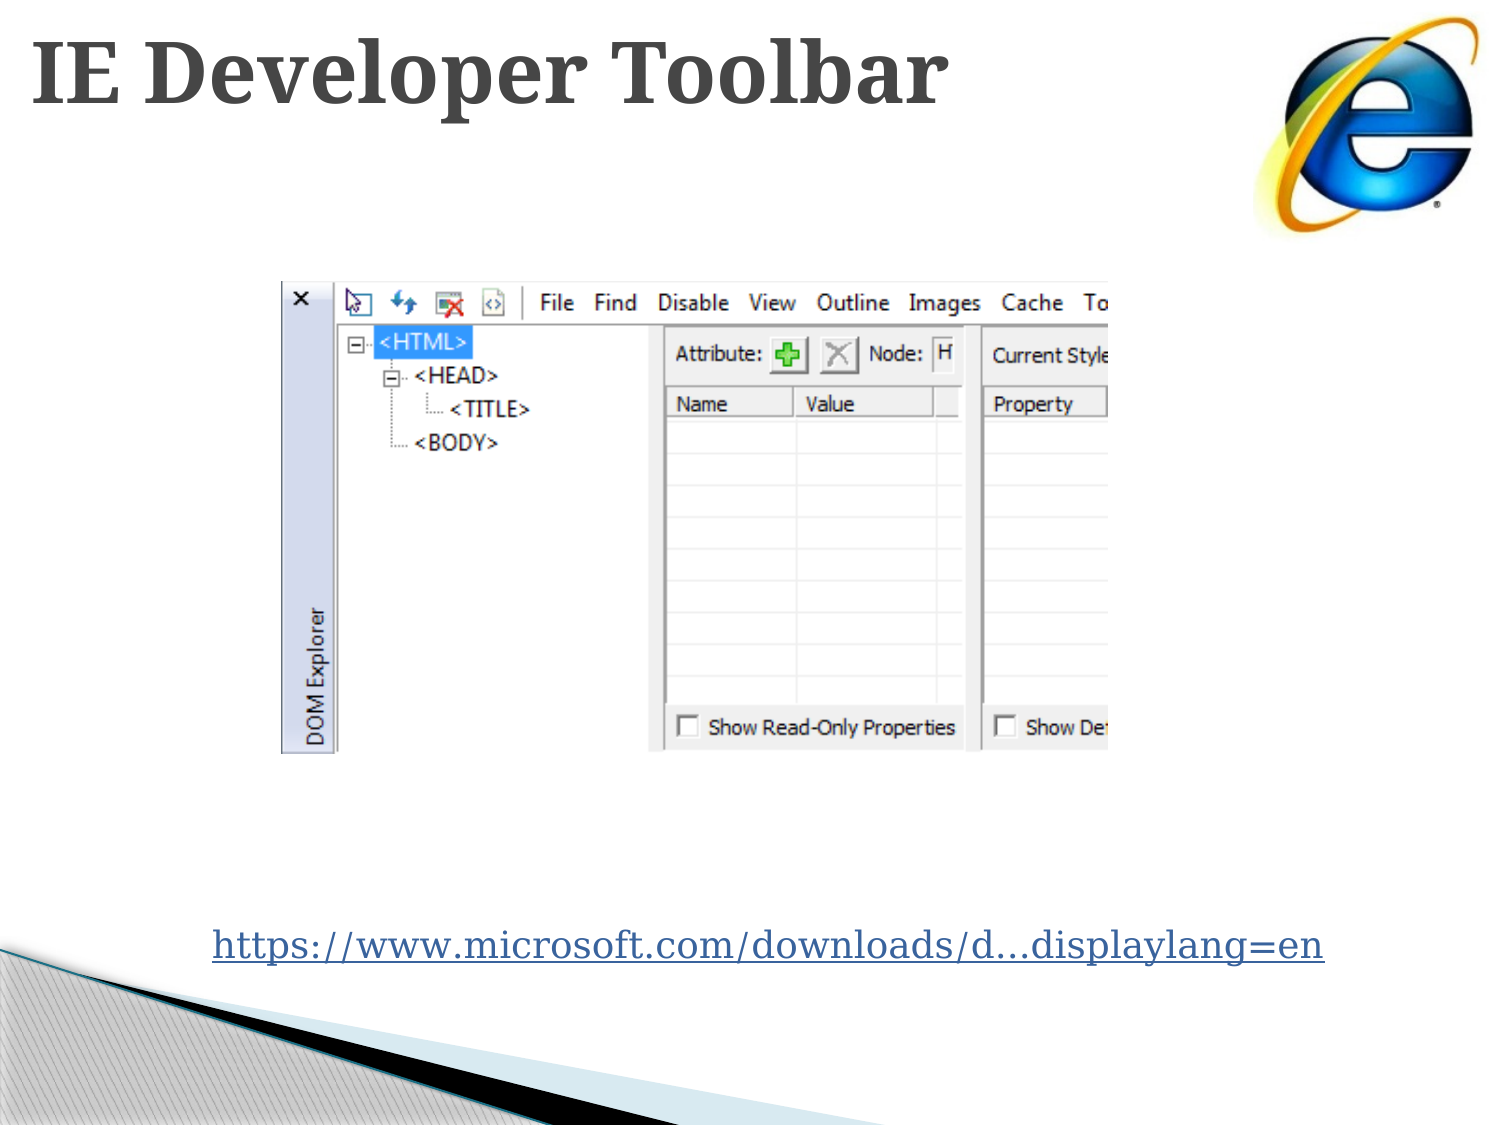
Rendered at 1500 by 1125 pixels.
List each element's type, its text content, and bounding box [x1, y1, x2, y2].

text_box https://www.microsoft.com/downloads/d...displaylang=en [197, 913, 1340, 974]
title IE Developer Toolbar [16, 9, 1114, 129]
picture [281, 281, 1108, 754]
picture [1253, 11, 1489, 246]
